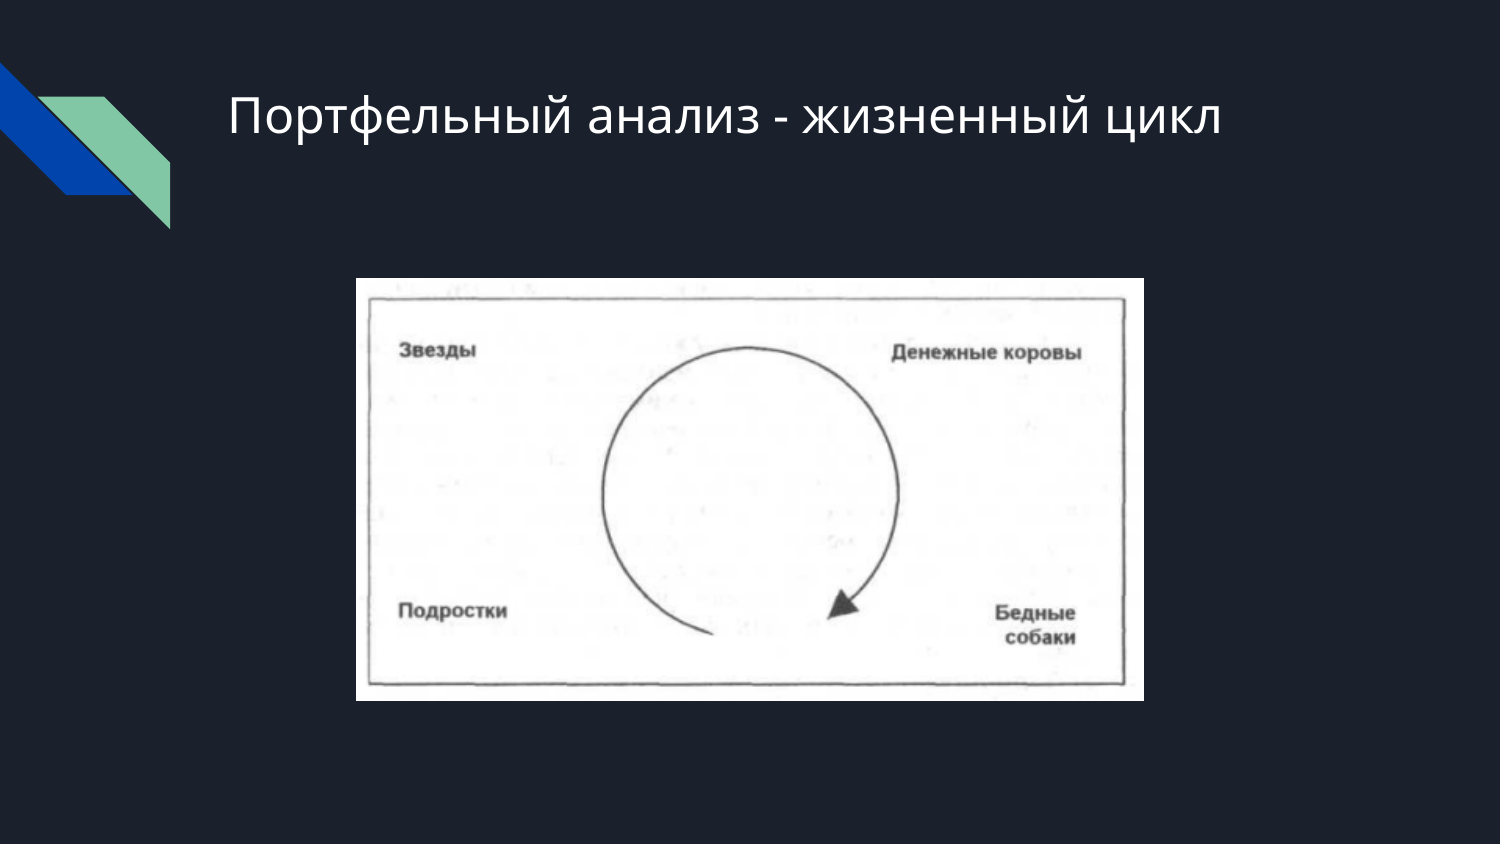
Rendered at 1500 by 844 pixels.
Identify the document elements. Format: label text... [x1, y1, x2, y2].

picture [356, 278, 1144, 701]
title Портфельный анализ - жизненный цикл [212, 64, 1368, 215]
